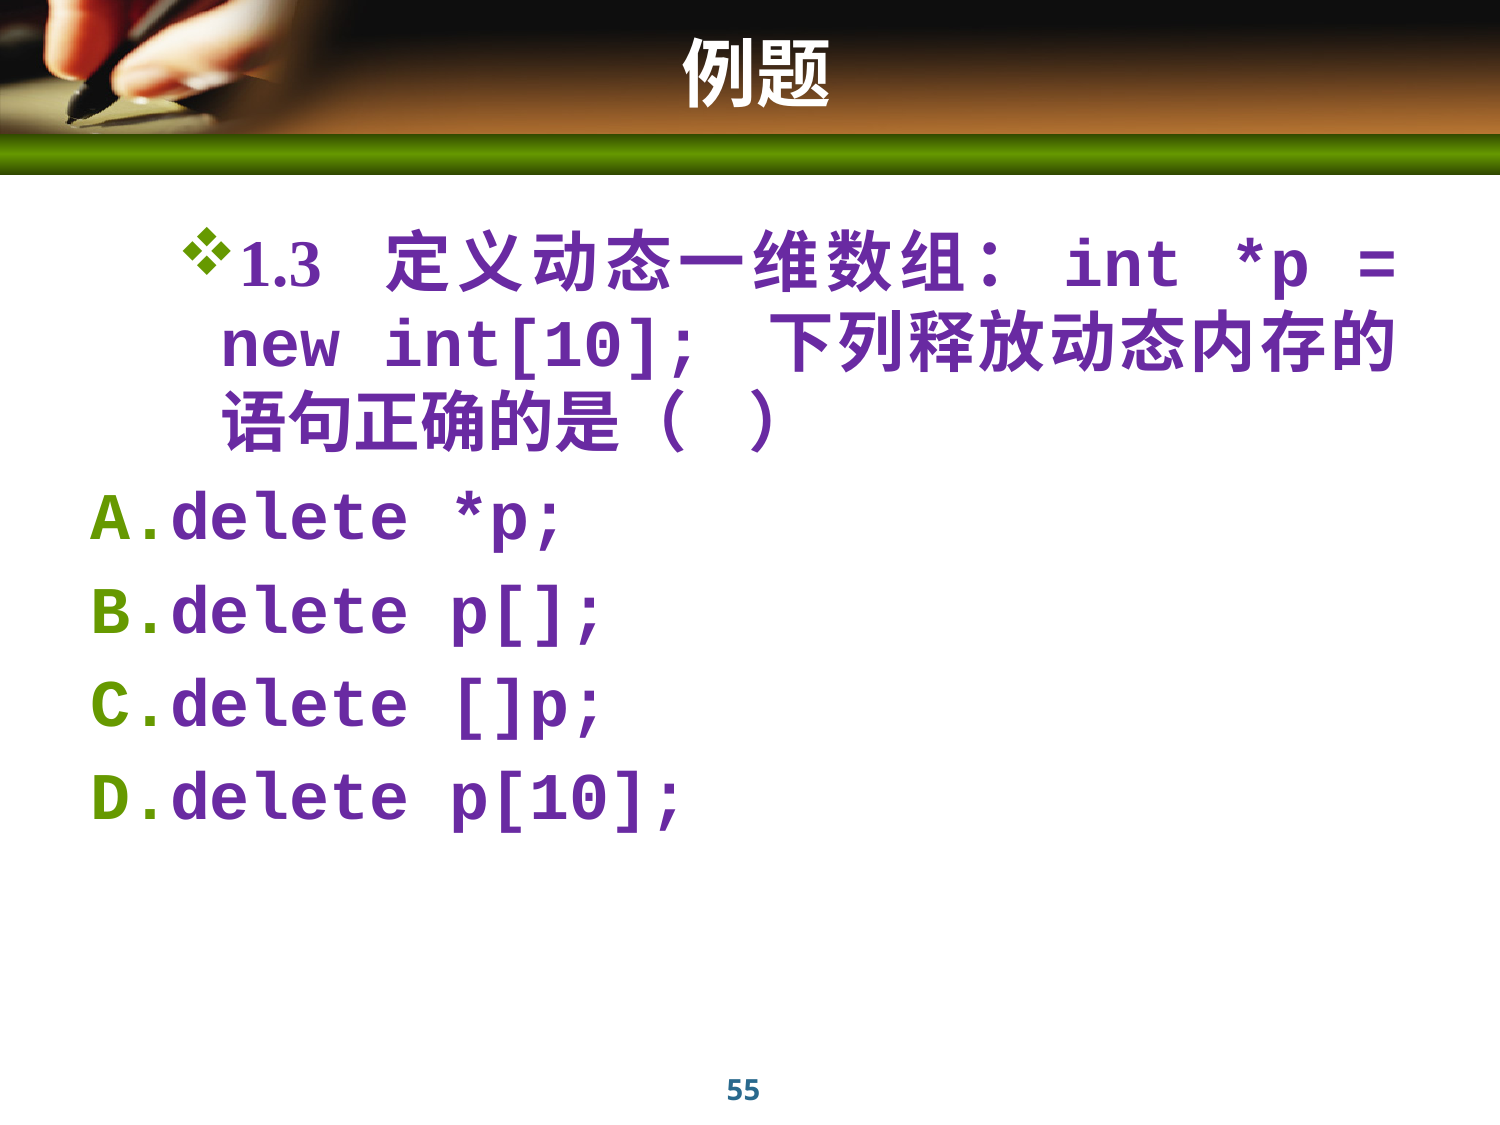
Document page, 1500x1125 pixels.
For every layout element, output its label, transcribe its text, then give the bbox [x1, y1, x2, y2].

slide_number 55 [607, 1063, 880, 1112]
picture [0, 0, 1500, 134]
title 例题 [74, 24, 1438, 118]
list 1.3 定义动态一维数组：int *p = new int[10]; 下列释放动态内存的语句正确的是（ ） delete *p; delete p[]; delete []p; delete p[10]; [74, 212, 1413, 1038]
